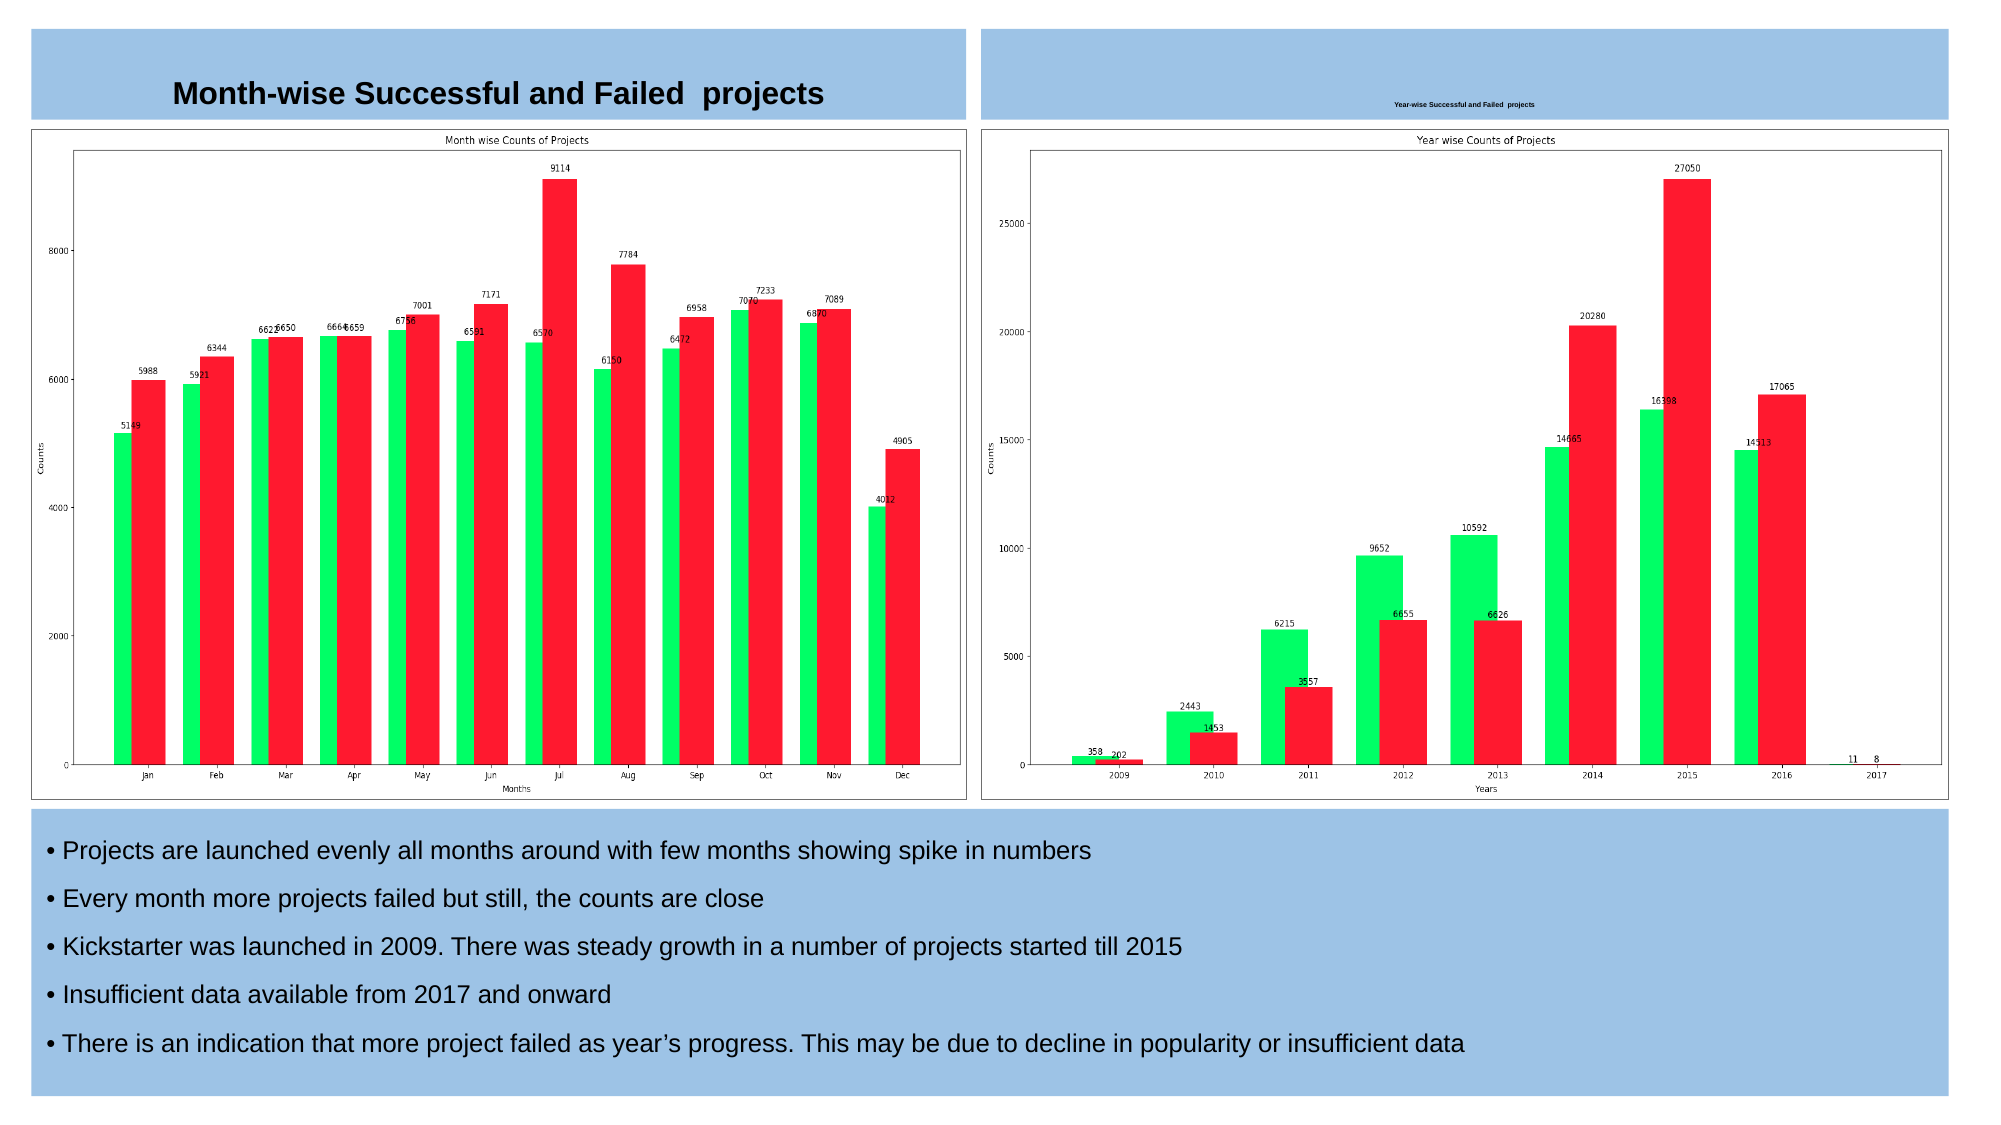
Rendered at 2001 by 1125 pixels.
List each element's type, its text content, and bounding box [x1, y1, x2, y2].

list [31, 129, 967, 800]
title • Projects are launched evenly all months around with few months showing spike in numbers • Every month more projects failed but still, the counts are close • Kickstarter was launched in 2009. There was steady growth in a number of projects started till 2015 • Insufficient data available from 2017 and onward • There is an indication that more project failed as year’s progress. This may be due to decline in popularity or insufficient data [31, 808, 1949, 1097]
list Year-wise Successful and Failed projects [981, 28, 1949, 120]
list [980, 129, 1949, 800]
list Month-wise Successful and Failed projects [31, 28, 967, 120]
slide_number 8 [1412, 1042, 1863, 1103]
